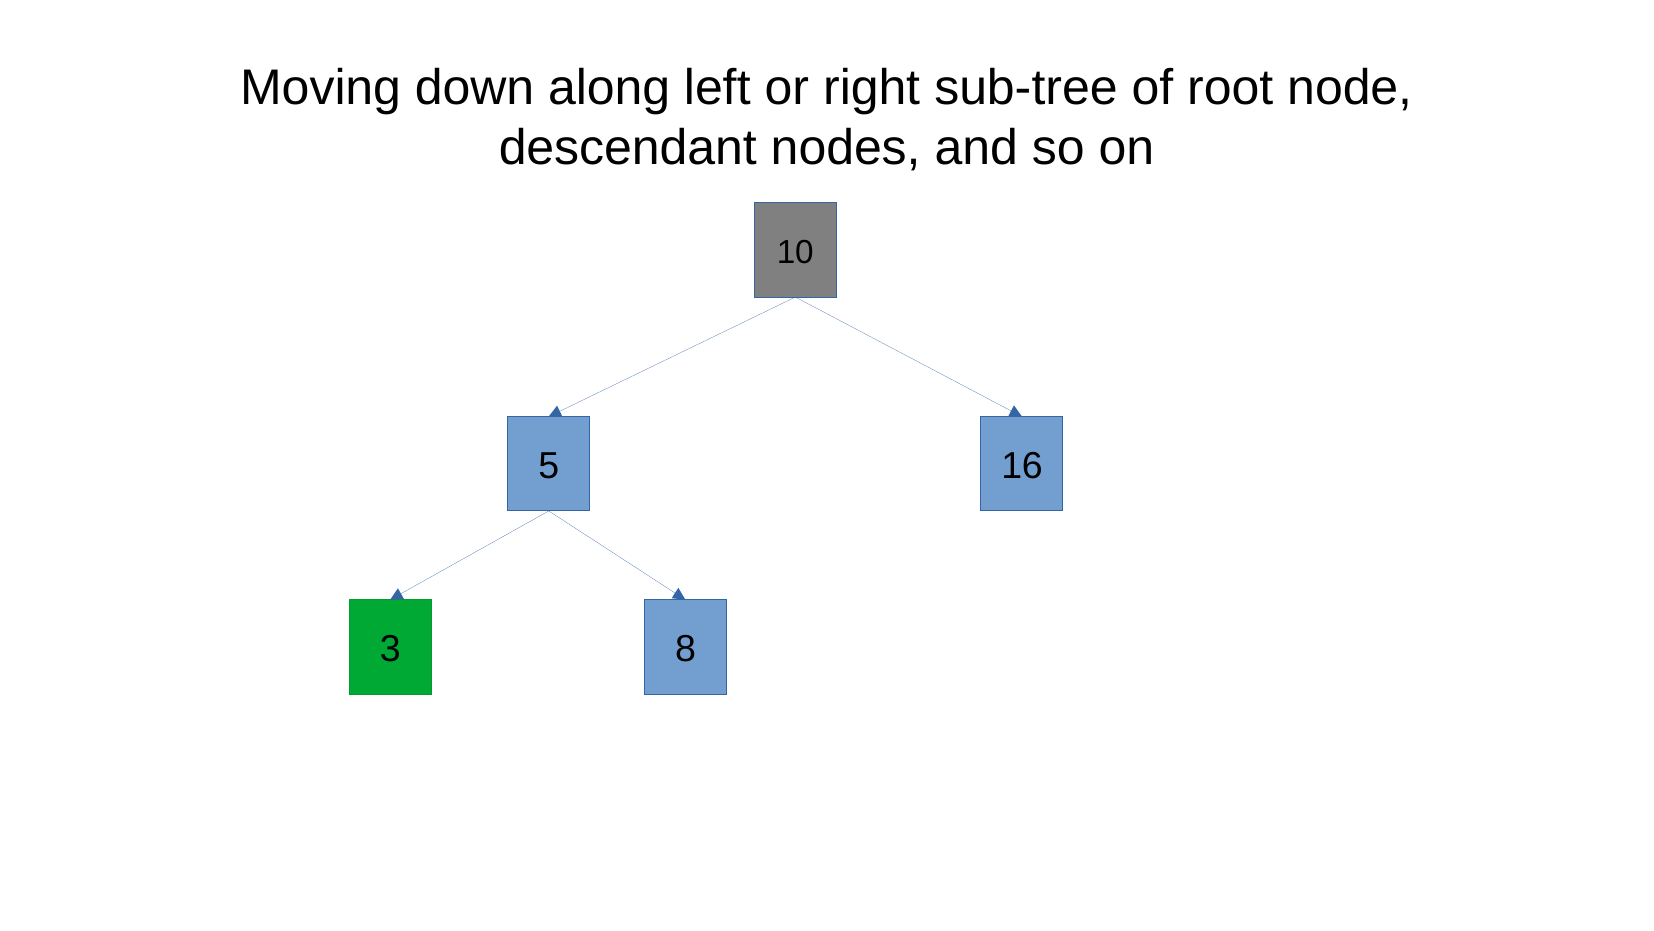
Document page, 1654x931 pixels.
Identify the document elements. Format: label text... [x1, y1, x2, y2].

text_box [550, 510, 686, 600]
text_box 16 [980, 416, 1063, 511]
text_box [795, 297, 1023, 417]
text_box [548, 297, 795, 417]
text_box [389, 510, 550, 600]
text_box 5 [507, 416, 590, 509]
text_box 10 [754, 202, 837, 298]
text_box 3 [349, 599, 432, 695]
text_box 8 [644, 599, 727, 695]
title Moving down along left or right sub-tree of root node, descendant nodes, and so on [82, 37, 1571, 193]
